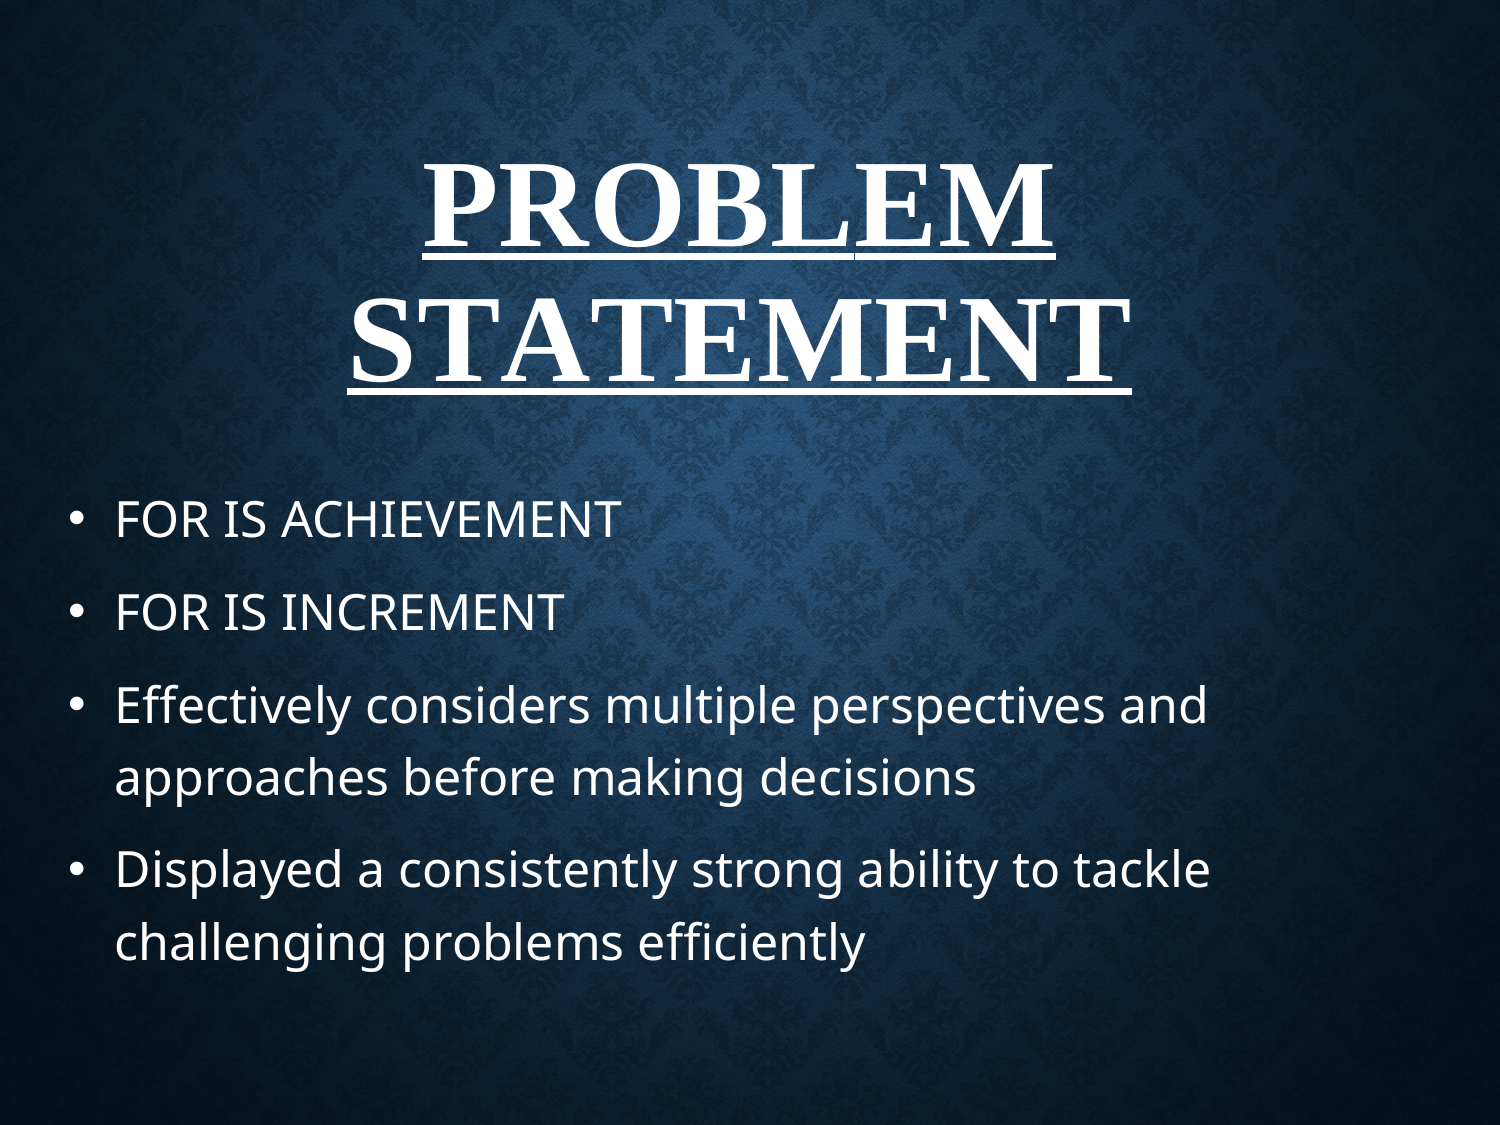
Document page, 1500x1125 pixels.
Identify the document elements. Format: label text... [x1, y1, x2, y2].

list FOR IS ACHIEVEMENT FOR IS INCREMENT Effectively considers multiple perspectives and approaches before making decisions Displayed a consistently strong ability to tackle challenging problems efficiently [53, 468, 1449, 1125]
title PROBLEm STATEMENT [76, 125, 1403, 421]
